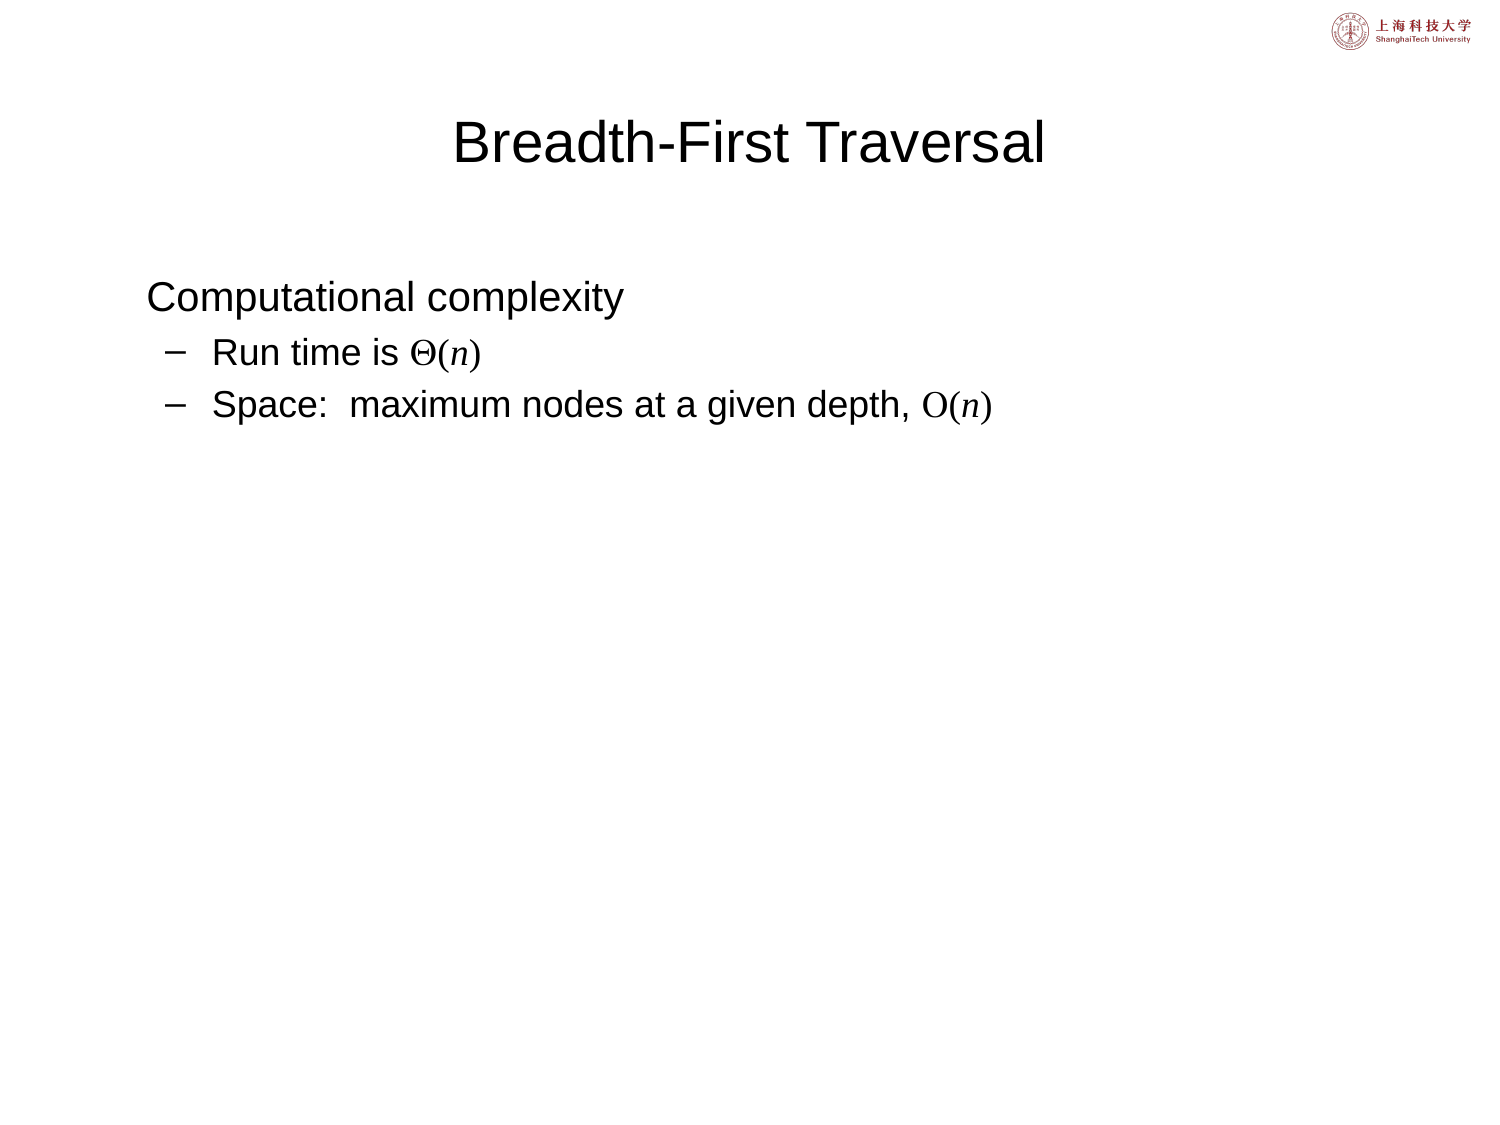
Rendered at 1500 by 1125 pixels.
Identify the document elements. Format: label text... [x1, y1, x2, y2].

list Computational complexity Run time is Q(n) Space: maximum nodes at a given depth, O(n) [74, 262, 1426, 1006]
title Breadth-First Traversal [74, 44, 1426, 233]
picture [1327, 0, 1478, 109]
